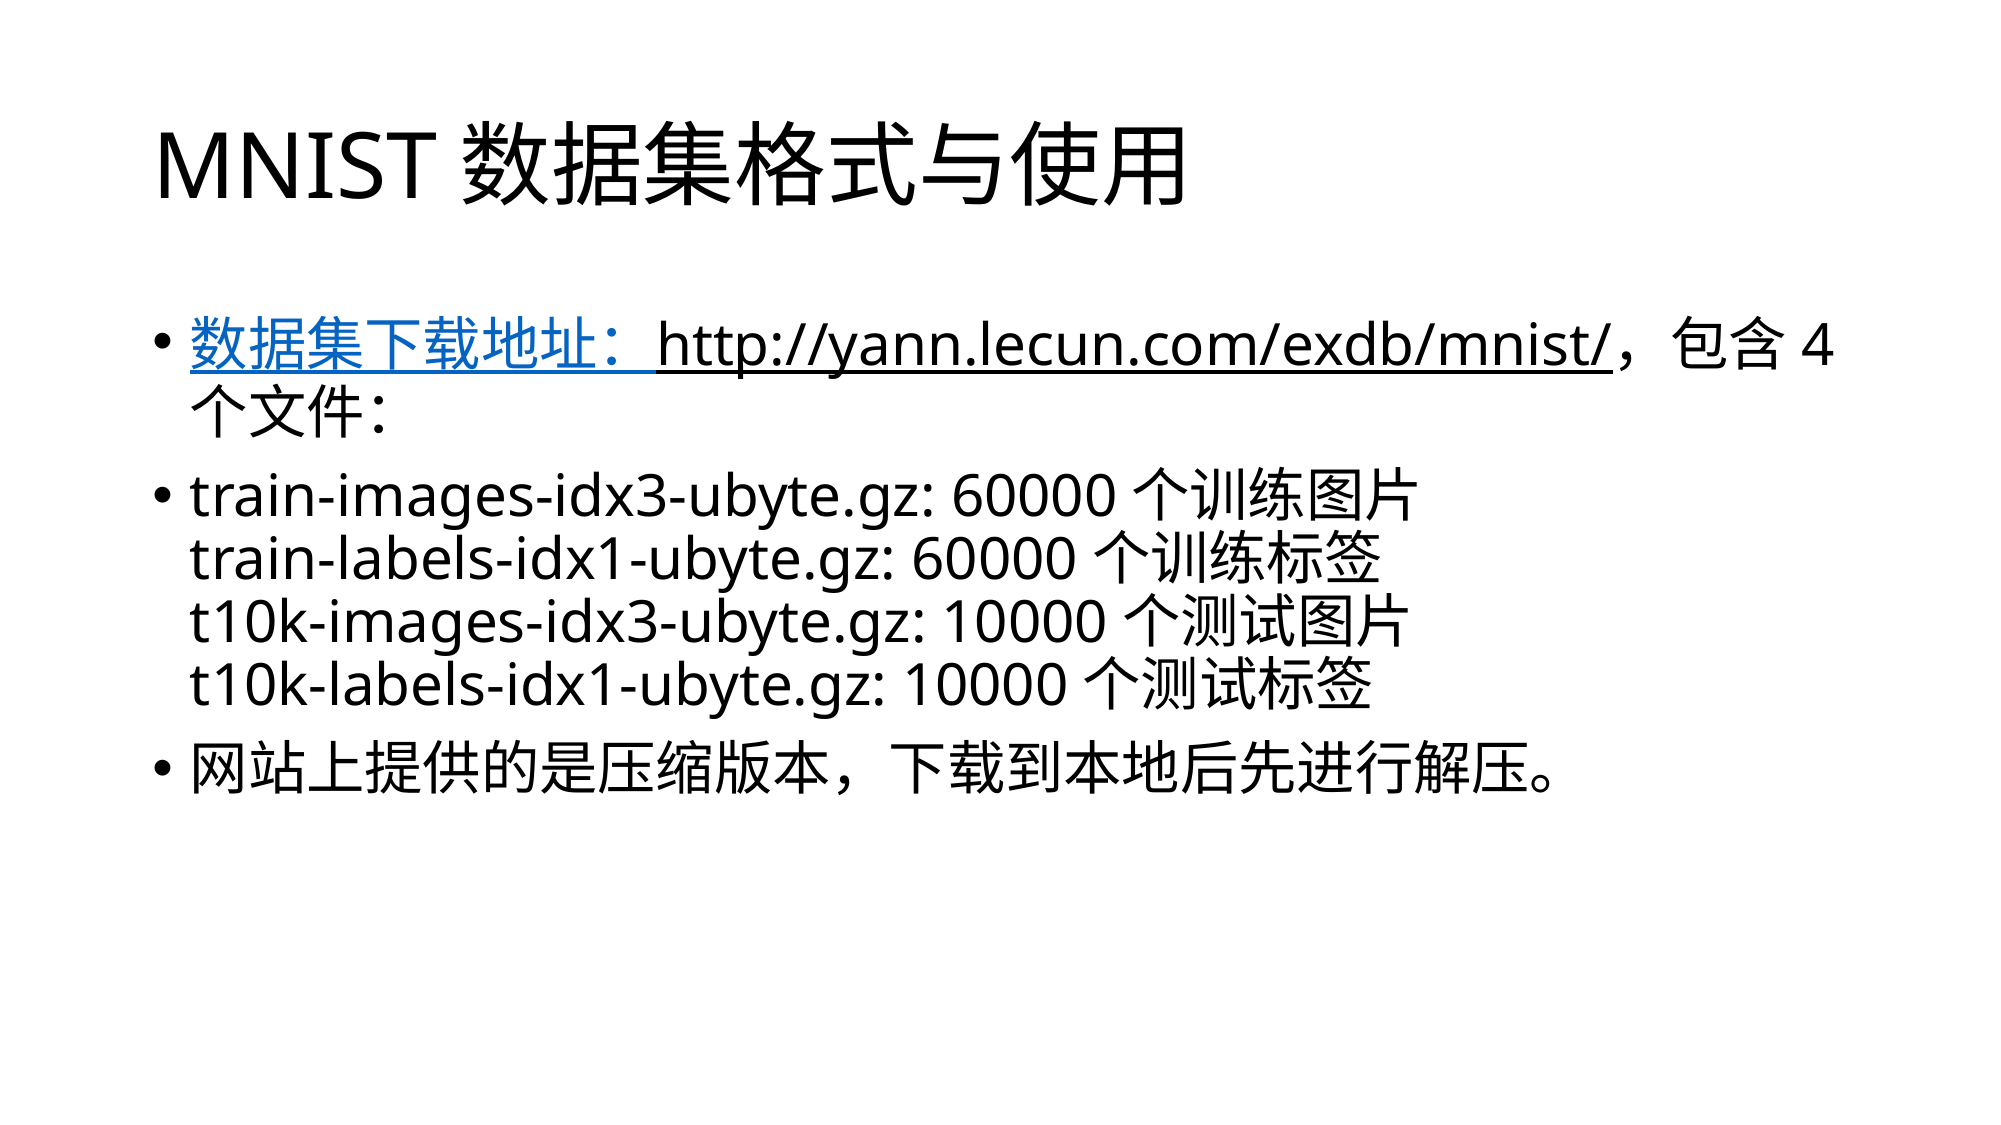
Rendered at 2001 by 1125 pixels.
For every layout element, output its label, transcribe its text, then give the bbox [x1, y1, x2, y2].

list 数据集下载地址：http://yann.lecun.com/exdb/mnist/，包含4个文件： train-images-idx3-ubyte.gz: 60000个训练图片 train-labels-idx1-ubyte.gz: 60000个训练标签 t10k-images-idx3-ubyte.gz: 10000个测试图片 t10k-labels-idx1-ubyte.gz: 10000个测试标签 网站上提供的是压缩版本，下载到本地后先进行解压。 [137, 299, 1863, 1014]
title MNIST数据集格式与使用 [137, 59, 1863, 278]
